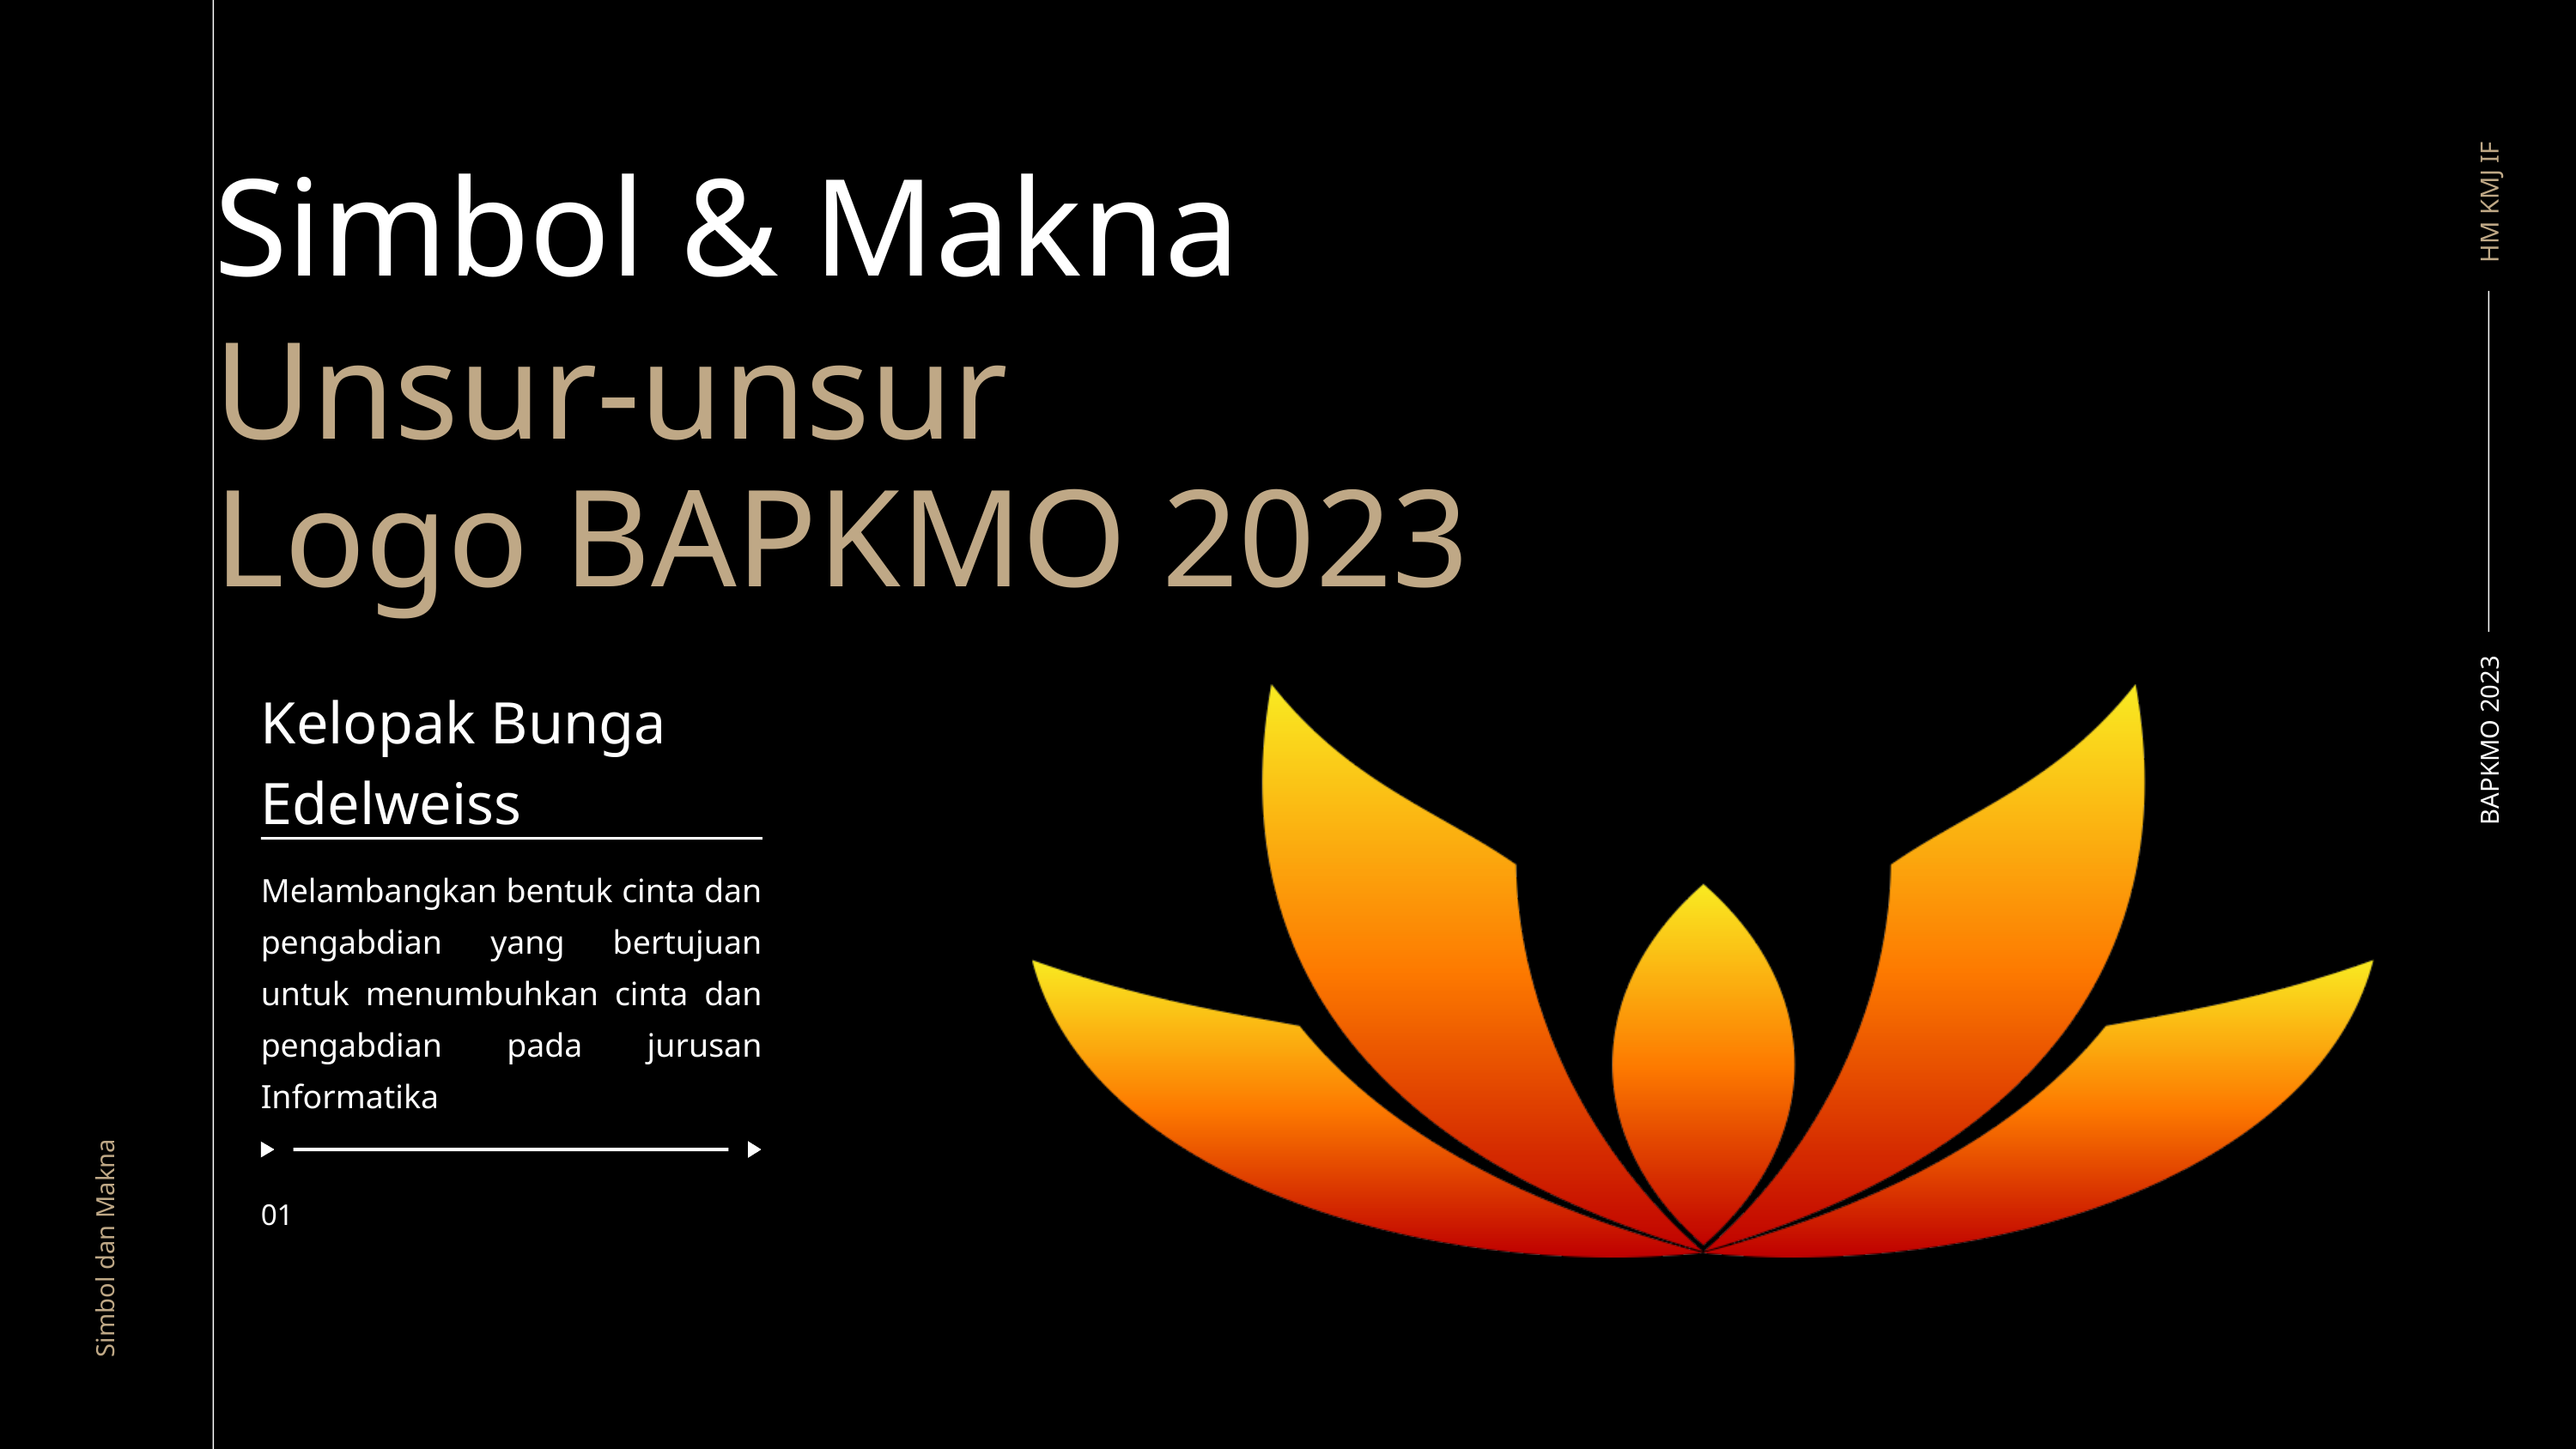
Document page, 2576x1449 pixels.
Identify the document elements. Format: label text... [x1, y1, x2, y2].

text_box Kelopak Bunga Edelweiss [260, 675, 762, 836]
text_box Simbol & Makna [214, 155, 1924, 304]
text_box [2468, 61, 2502, 633]
text_box 01 [260, 1179, 301, 1231]
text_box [260, 1141, 762, 1159]
text_box [260, 837, 762, 840]
text_box Simbol dan Makna [84, 1055, 119, 1358]
text_box Unsur-unsur Logo BAPKMO 2023 [214, 318, 1619, 614]
text_box [1031, 683, 2374, 1258]
text_box Melambangkan bentuk cinta dan pengabdian yang bertujuan untuk menumbuhkan cinta dan pengabdian pada jurusan Informatika [260, 858, 762, 1116]
text_box BAPKMO 2023 [2469, 655, 2504, 958]
